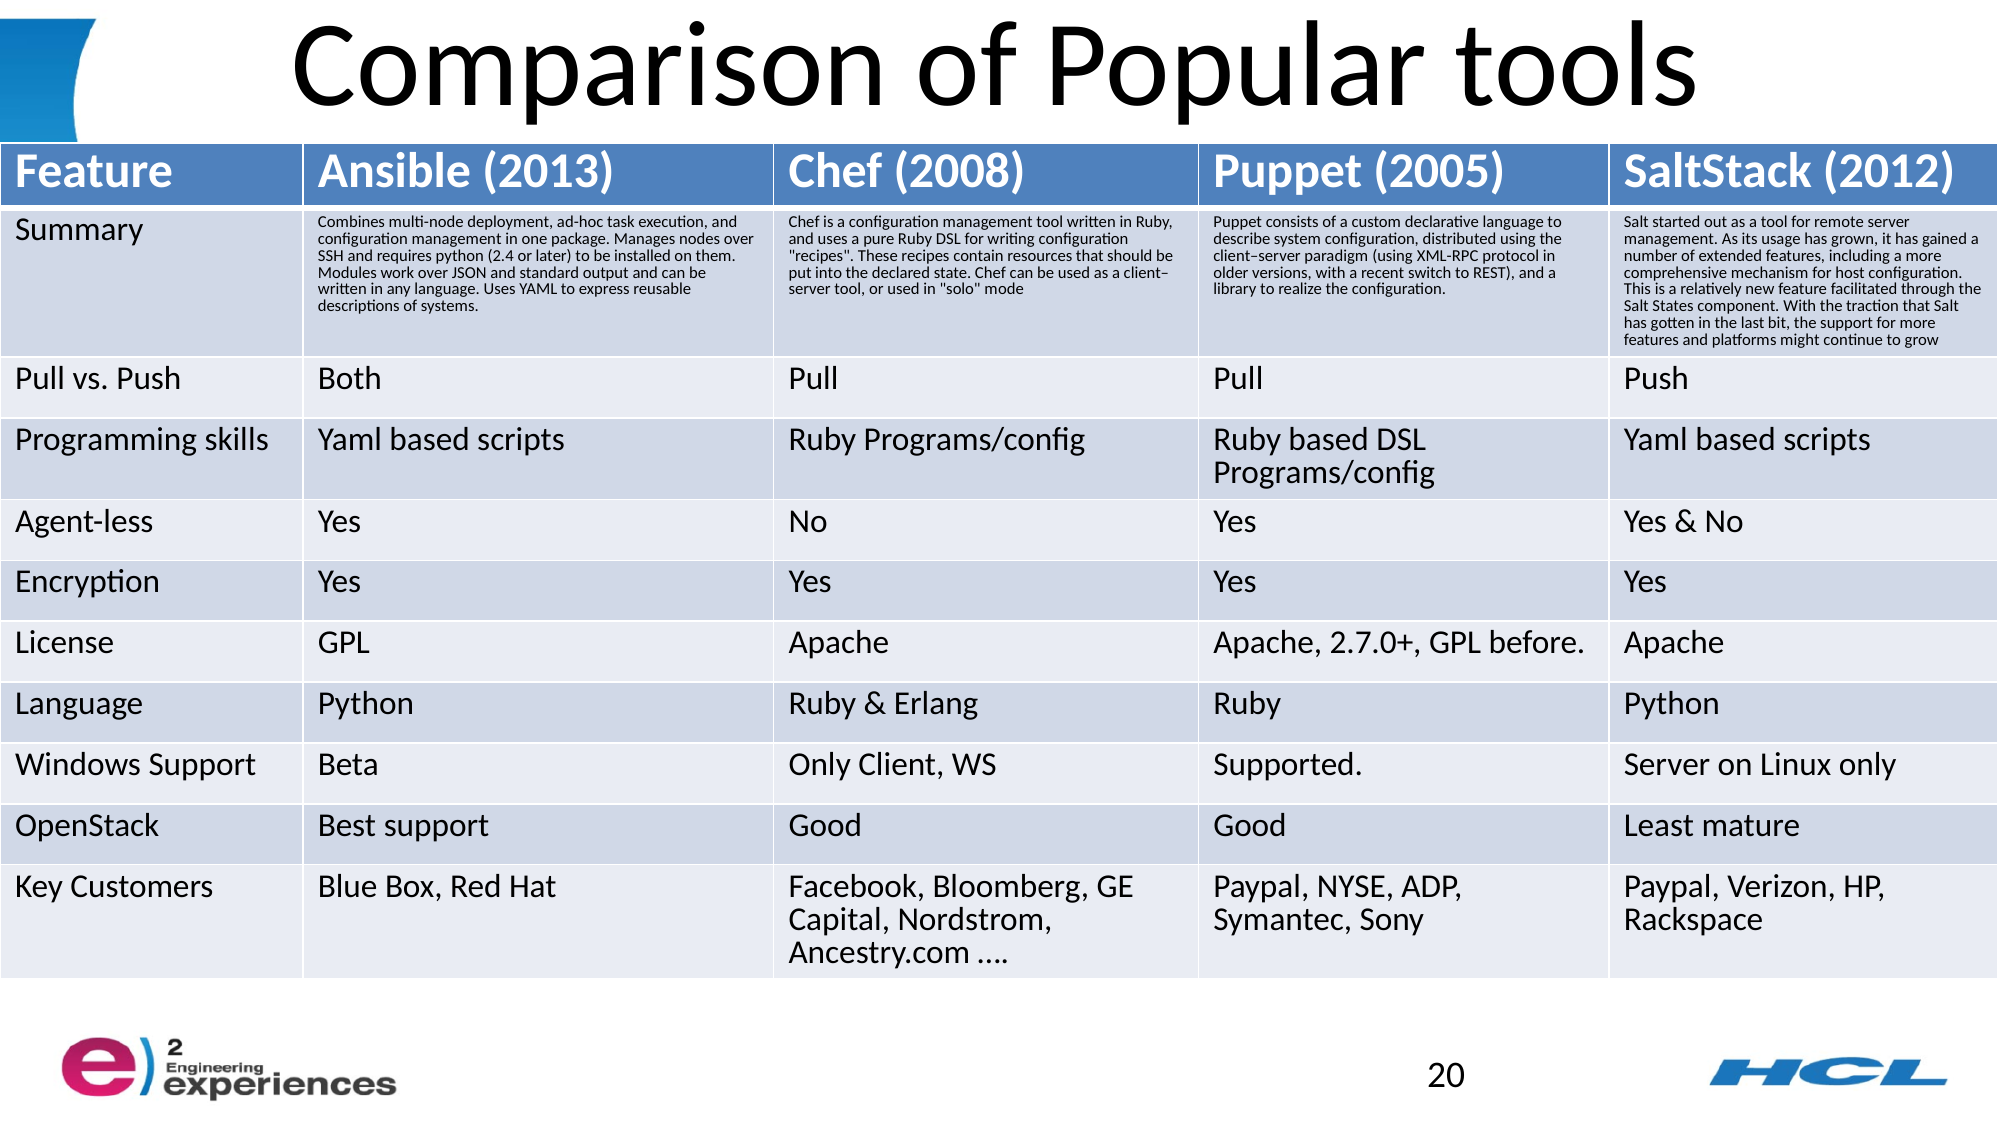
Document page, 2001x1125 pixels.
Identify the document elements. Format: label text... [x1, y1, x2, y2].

table_cell Supported. [1199, 744, 1608, 803]
table_header SaltStack (2012) [1610, 144, 1997, 205]
table_cell Paypal, NYSE, ADP, Symantec, Sony [1199, 865, 1608, 978]
table_cell Good [1199, 805, 1608, 864]
table_cell OpenStack [1, 805, 302, 864]
table_cell Least mature [1610, 805, 1997, 864]
table_cell Yaml based scripts [304, 419, 773, 499]
table_cell Salt started out as a tool for remote server management. As its usage has grown, it has gained a number of extended features, including a more comprehensive mechanism for host configuration. This is a relatively new feature facilitated through the Salt States component. With the traction that Salt has gotten in the last bit, the support for more features and platforms might continue to grow [1610, 211, 1997, 356]
table_cell Python [1610, 683, 1997, 742]
table_cell GPL [304, 622, 773, 681]
table_cell Apache [1610, 622, 1997, 681]
table_cell Push [1610, 358, 1997, 417]
table_cell Ruby & Erlang [774, 683, 1198, 742]
table_cell Yes [1199, 500, 1608, 560]
picture [0, 0, 96, 142]
table_cell Pull vs. Push [1, 358, 302, 417]
table_cell Python [304, 683, 773, 742]
table_cell Yaml based scripts [1610, 419, 1997, 499]
table_cell Yes [1610, 561, 1997, 620]
table_cell Apache [774, 622, 1198, 681]
table_cell Server on Linux only [1610, 744, 1997, 803]
table_cell Both [304, 358, 773, 417]
table_cell Puppet consists of a custom declarative language to describe system configuration, distributed using the client–server paradigm (using XML-RPC protocol in older versions, with a recent switch to REST), and a library to realize the configuration. [1199, 211, 1608, 356]
table_cell Programming skills [1, 419, 302, 499]
table_cell Yes [304, 500, 773, 560]
table_cell Ruby based DSL Programs/config [1199, 419, 1608, 499]
table_cell Beta [304, 744, 773, 803]
text_box 20 [1412, 1042, 1863, 1103]
table_cell Encryption [1, 561, 302, 620]
table_header Ansible (2013) [304, 144, 773, 205]
table_cell Good [774, 805, 1198, 864]
table_cell Paypal, Verizon, HP, Rackspace [1610, 865, 1997, 978]
table_cell Pull [774, 358, 1198, 417]
table_cell Yes [774, 561, 1198, 620]
table_header Chef (2008) [774, 144, 1198, 205]
table_cell Apache, 2.7.0+, GPL before. [1199, 622, 1608, 681]
table_cell Blue Box, Red Hat [304, 865, 773, 978]
table_header Puppet (2005) [1199, 144, 1608, 205]
table_cell Combines multi-node deployment, ad-hoc task execution, and configuration management in one package. Manages nodes over SSH and requires python (2.4 or later) to be installed on them. Modules work over JSON and standard output and can be written in any language. Uses YAML to express reusable descriptions of systems. [304, 211, 773, 356]
table_cell Best support [304, 805, 773, 864]
table_cell Chef is a configuration management tool written in Ruby, and uses a pure Ruby DSL for writing configuration "recipes". These recipes contain resources that should be put into the declared state. Chef can be used as a client–server tool, or used in "solo" mode [774, 211, 1198, 356]
table_cell Key Customers [1, 865, 302, 978]
table_cell No [774, 500, 1198, 560]
table_cell Yes & No [1610, 500, 1997, 560]
table_cell Yes [1199, 561, 1608, 620]
table_cell Windows Support [1, 744, 302, 803]
table_cell Facebook, Bloomberg, GE Capital, Nordstrom, Ancestry.com …. [774, 865, 1198, 978]
table_cell License [1, 622, 302, 681]
title Comparison of Popular tools [96, 0, 1897, 142]
picture [0, 0, 2000, 1125]
table_cell Only Client, WS [774, 744, 1198, 803]
table_cell Ruby [1199, 683, 1608, 742]
table_header Feature [1, 144, 302, 205]
table_cell Agent-less [1, 500, 302, 560]
table_cell Language [1, 683, 302, 742]
table_cell Ruby Programs/config [774, 419, 1198, 499]
table_cell Pull [1199, 358, 1608, 417]
table_cell Summary [1, 211, 302, 356]
table_cell Yes [304, 561, 773, 620]
